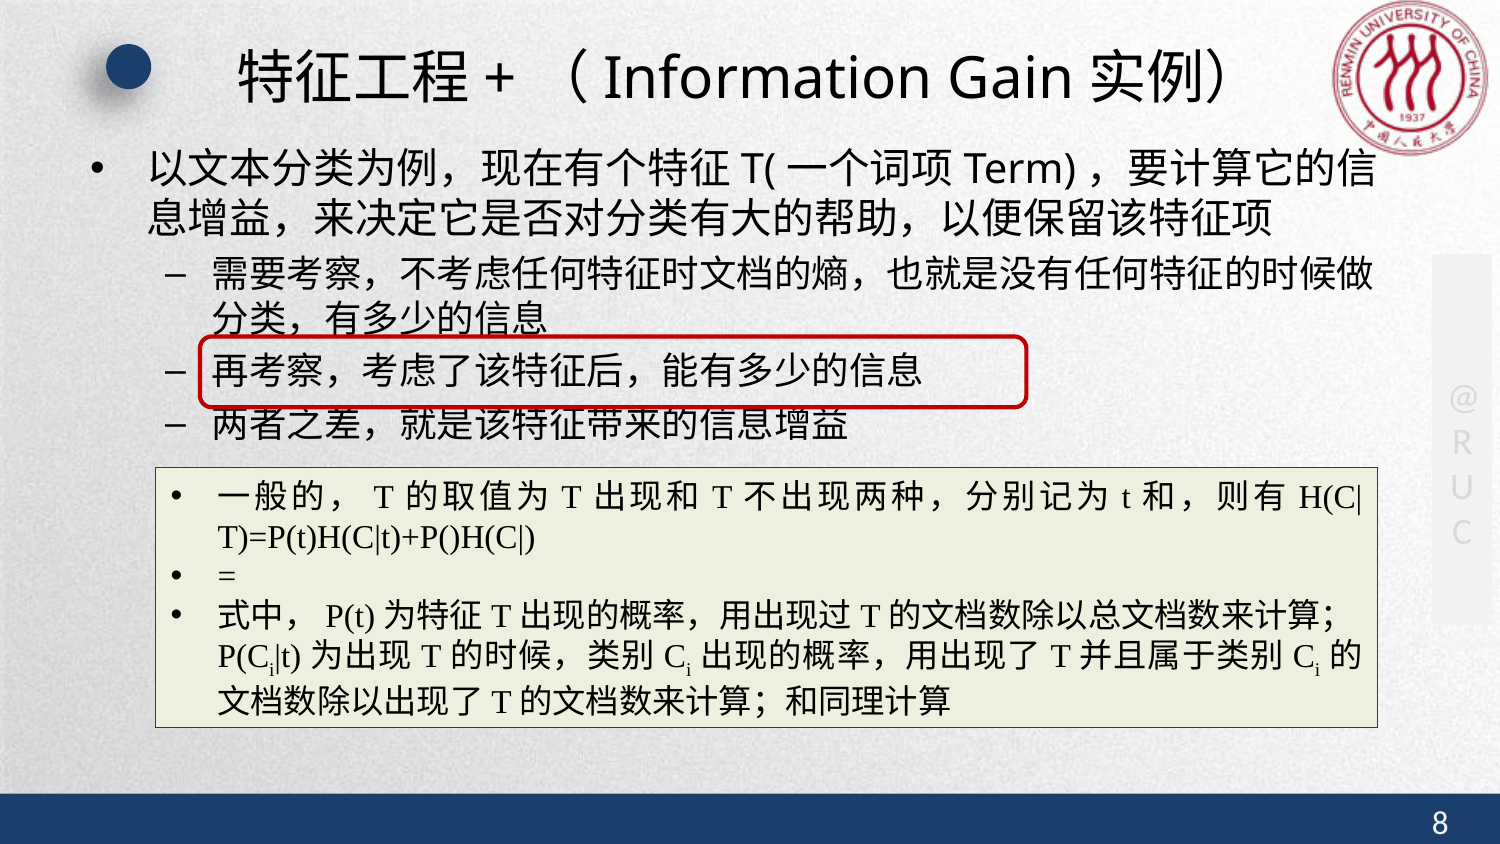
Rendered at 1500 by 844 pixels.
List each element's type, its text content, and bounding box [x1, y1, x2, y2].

text_box [197, 334, 1029, 410]
title 特征工程+（Information Gain实例） [75, 33, 1425, 116]
picture [0, 0, 1500, 793]
list 以文本分类为例，现在有个特征T(一个词项Term)，要计算它的信息增益，来决定它是否对分类有大的帮助，以便保留该特征项 需要考察，不考虑任何特征时文档的熵，也就是没有任何特征的时候做分类，有多少的信息 再考察，考虑了该特征后，能有多少的信息 两者之差，就是该特征带来的信息增益 [75, 134, 1425, 781]
